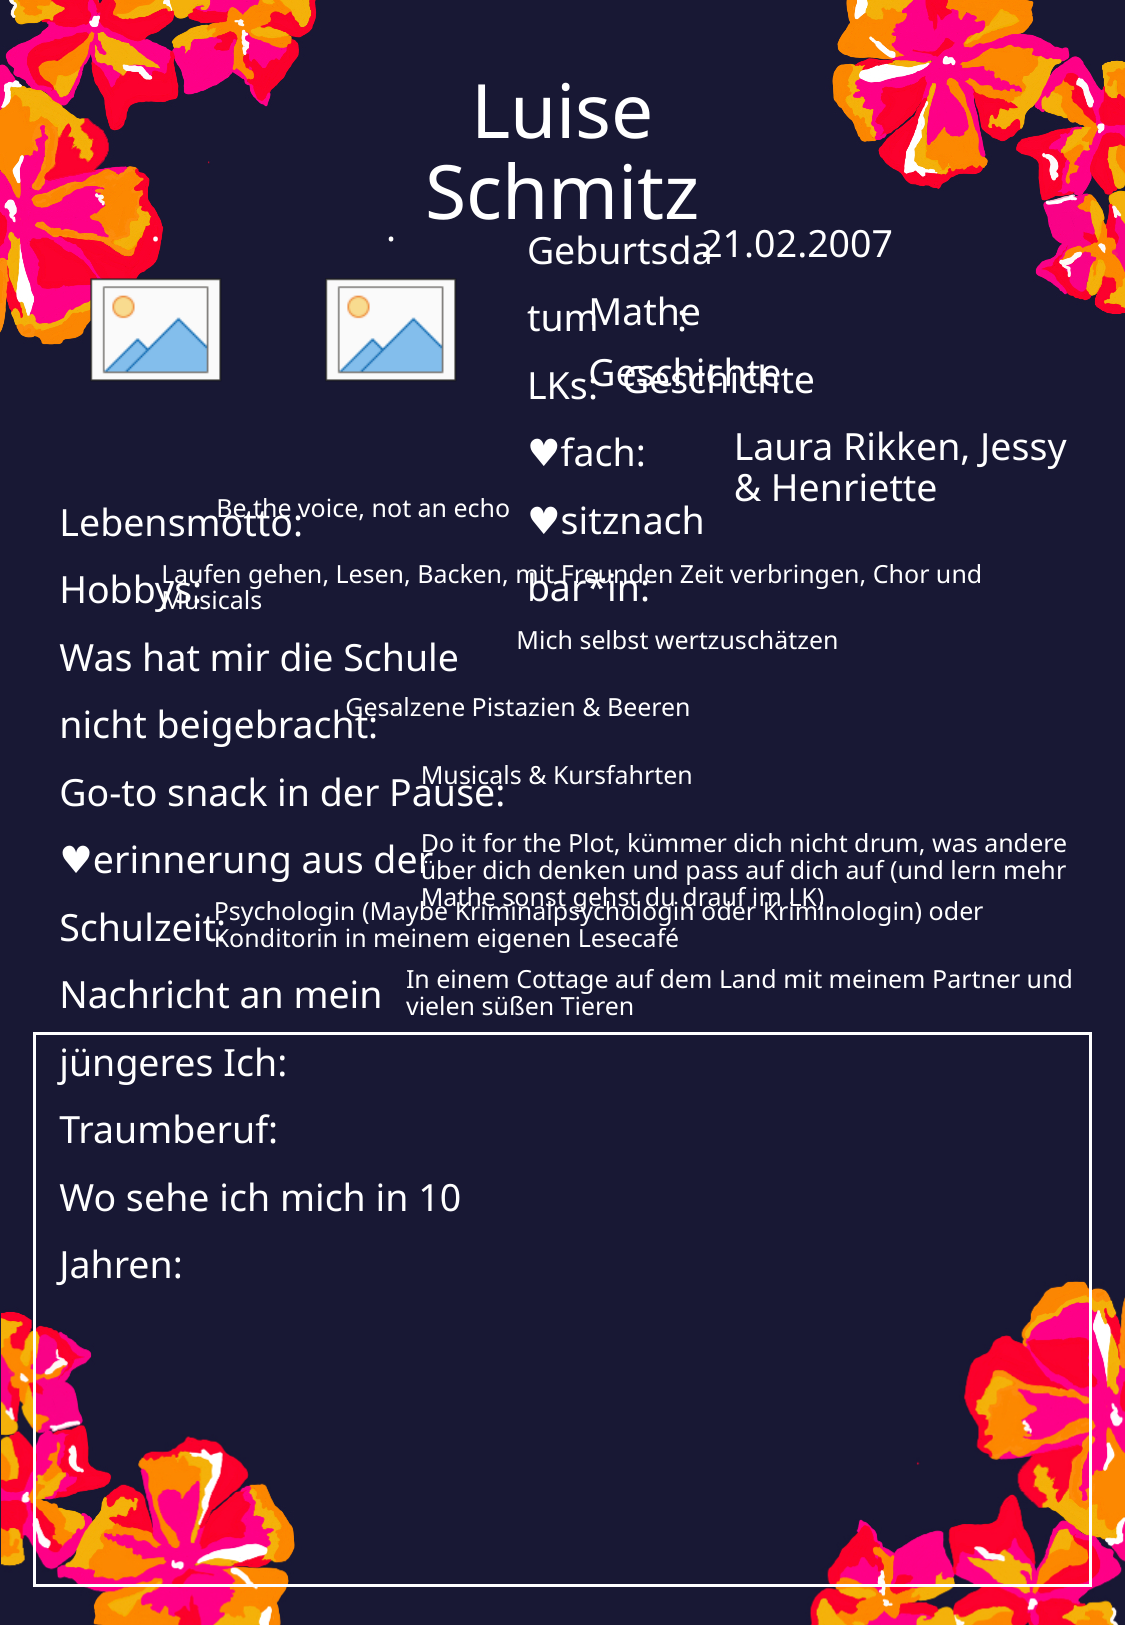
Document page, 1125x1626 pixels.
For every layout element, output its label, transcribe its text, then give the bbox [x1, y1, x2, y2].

list Mathe Geschichte [573, 285, 1091, 347]
list Mich selbst wertzuschätzen [501, 620, 1091, 682]
picture [396, 782, 405, 793]
picture [91, 788, 103, 802]
list Do it for the Plot, kümmer dich nicht drum, was andere über dich denken und pass auf dich auf (und lern mehr Mathe sonst gehst du drauf im LK) [405, 823, 1091, 886]
picture [348, 788, 358, 794]
list Be the voice, not an echo [201, 488, 1091, 548]
picture [139, 788, 151, 802]
list Laufen gehen, Lesen, Backen, mit Freunden Zeit verbringen, Chor und Musicals [146, 554, 1091, 616]
list Luise Schmitz [323, 66, 802, 153]
list Laura Rikken, Jessy & Henriette [718, 420, 1091, 483]
list 21.02.2007 [686, 217, 1091, 277]
list Psychologin (Maybe Kriminalpsychologin oder Kriminologin) oder Konditorin in meinem eigenen Lesecafé [198, 891, 1091, 954]
list Gesalzene Pistazien & Beeren [330, 687, 1091, 749]
picture [0, 0, 1125, 802]
picture [1, 824, 1125, 1625]
picture [292, 788, 303, 802]
picture [213, 796, 223, 802]
picture [324, 788, 336, 802]
picture [191, 788, 202, 802]
list Geschichte [607, 353, 1091, 416]
list Musicals & Kursfahrten [405, 755, 1091, 818]
picture [396, 795, 405, 802]
list In einem Cottage auf dem Land mit meinem Partner und vielen süßen Tieren [391, 959, 1091, 1022]
